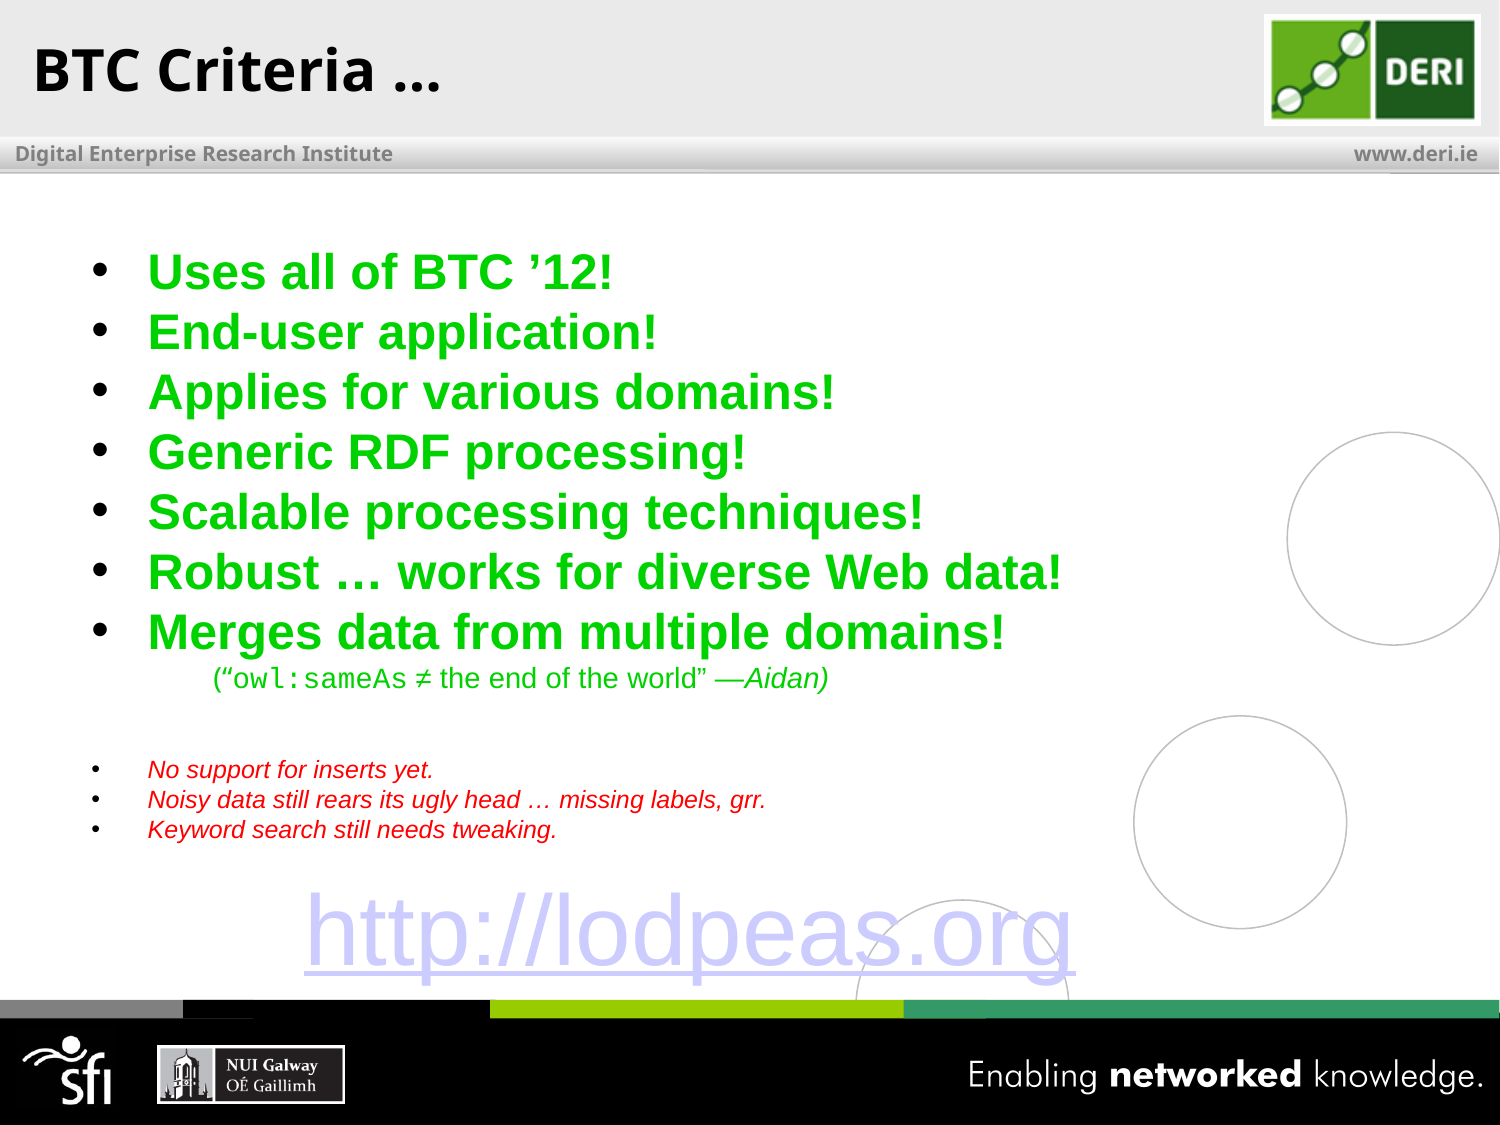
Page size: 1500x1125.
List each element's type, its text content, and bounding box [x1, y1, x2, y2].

text_box Uses all of BTC ’12! End-user application! Applies for various domains! Generic RDF processing! Scalable processing techniques! Robust … works for diverse Web data! Merges data from multiple domains! (“owl:sameAs ≠ the end of the world” —Aidan) No support for inserts yet. Noisy data still rears its ugly head … missing labels, grr. Keyword search still needs tweaking. [76, 231, 1424, 852]
picture [157, 1045, 345, 1104]
text_box BTC Criteria … [17, 0, 1471, 138]
picture [1471, 14, 1481, 126]
picture [17, 1027, 116, 1108]
text_box http://lodpeas.org [289, 857, 1199, 993]
picture [962, 1025, 1489, 1125]
